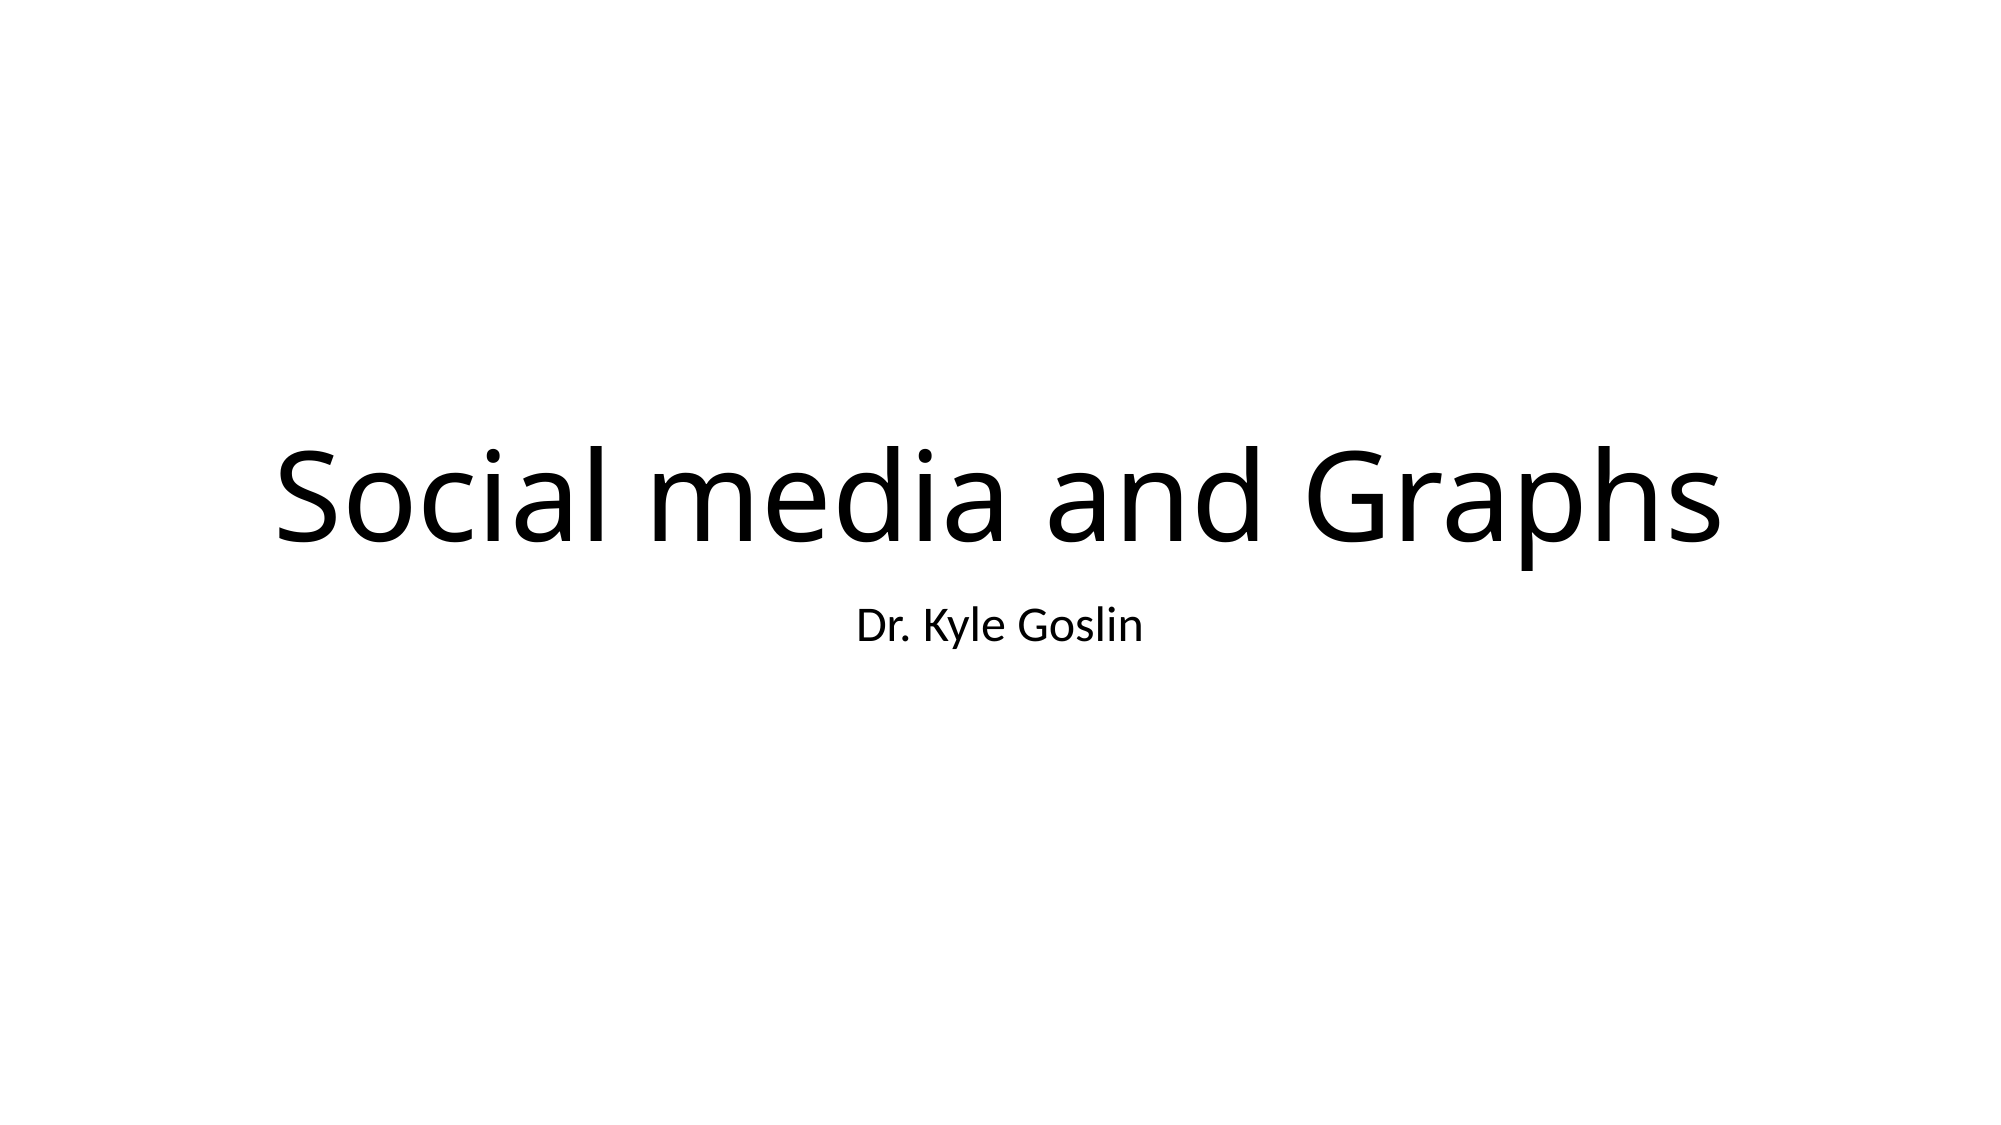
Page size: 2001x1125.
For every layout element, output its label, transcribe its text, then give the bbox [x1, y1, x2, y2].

subtitle Dr. Kyle Goslin [249, 590, 1750, 863]
title Social media and Graphs [249, 184, 1750, 576]
